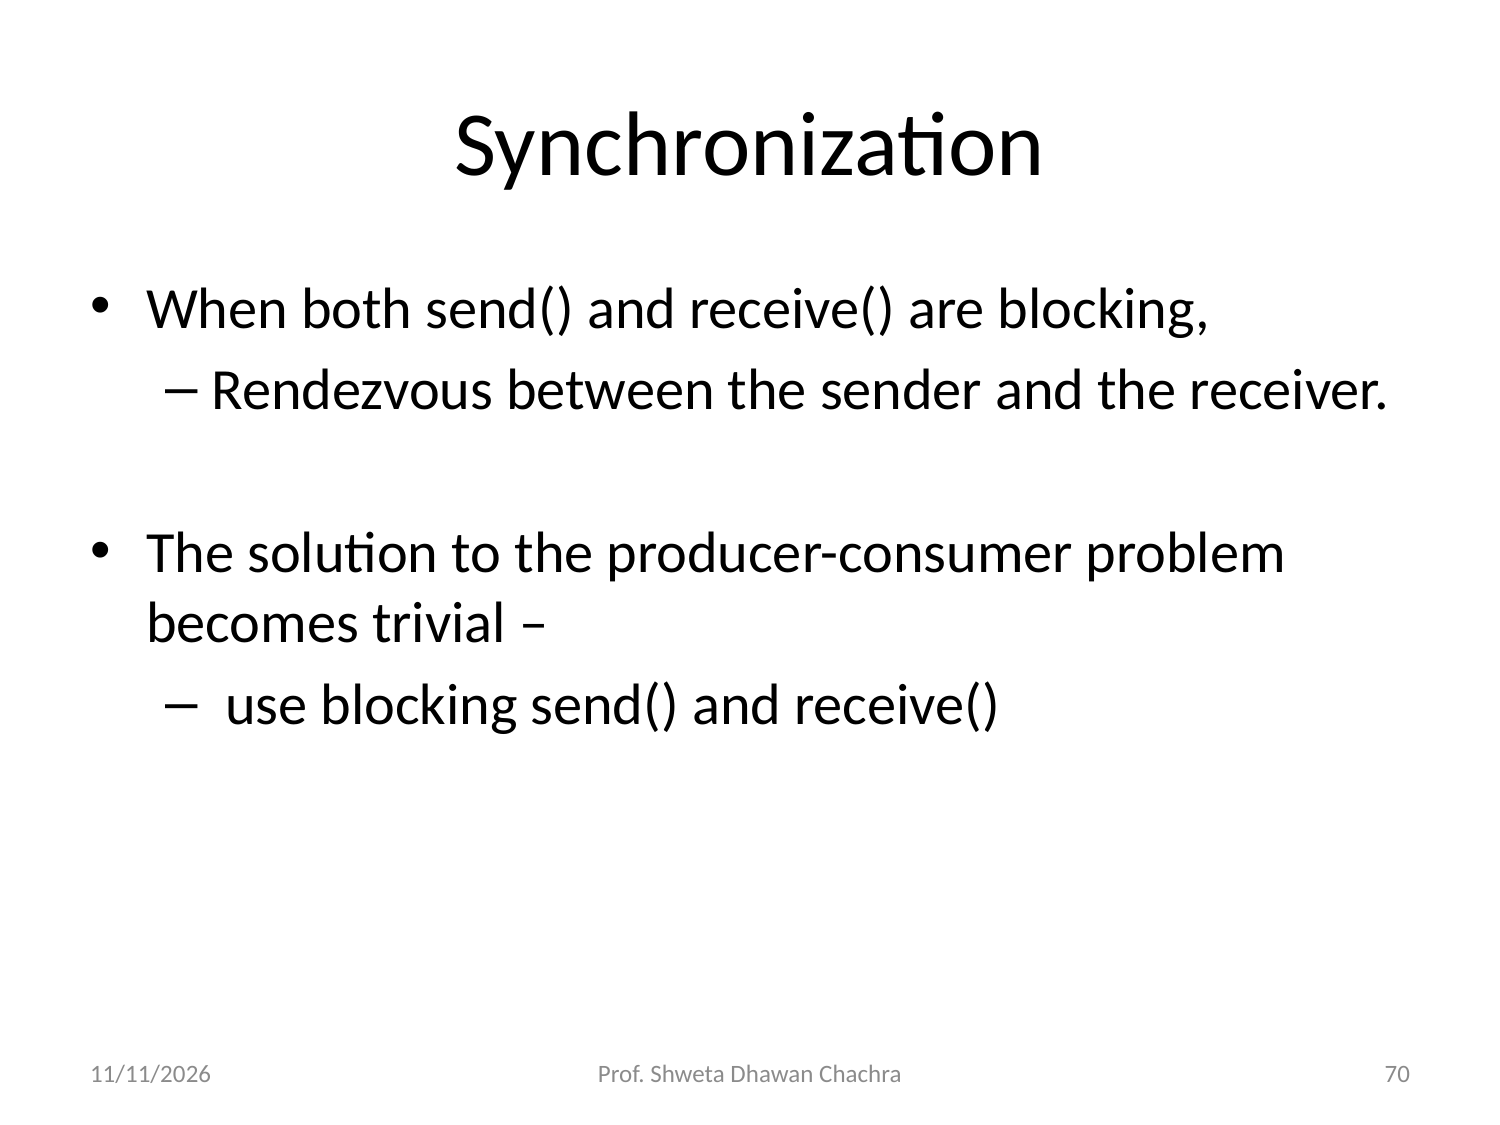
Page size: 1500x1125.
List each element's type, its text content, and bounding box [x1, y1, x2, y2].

slide_number 70 [1074, 1042, 1425, 1103]
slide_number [75, 1042, 425, 1103]
title Synchronization [75, 45, 1425, 233]
footer Prof. Shweta Dhawan Chachra [512, 1042, 988, 1103]
list When both send() and receive() are blocking, Rendezvous between the sender and the receiver. The solution to the producer-consumer problem becomes trivial – use blocking send() and receive() [75, 262, 1425, 1005]
